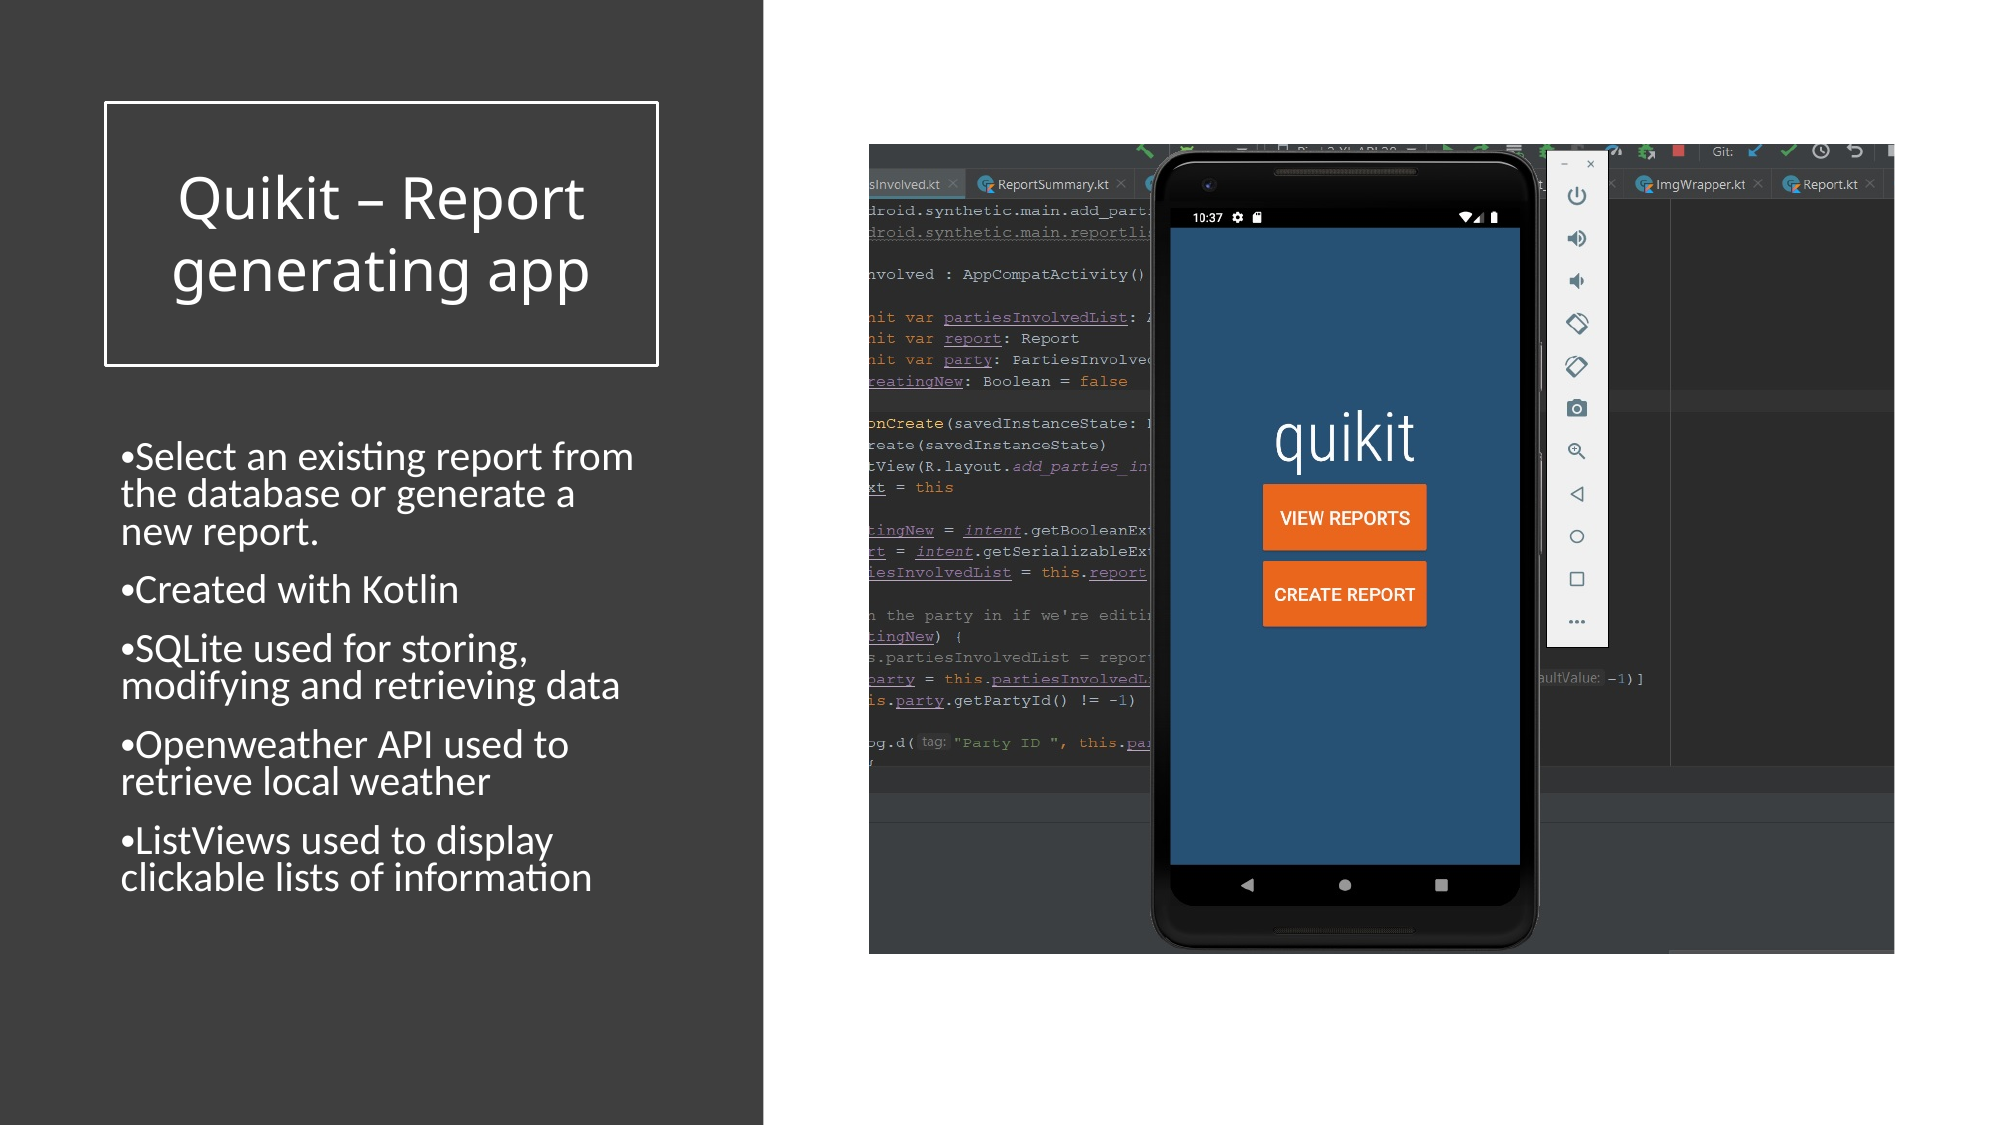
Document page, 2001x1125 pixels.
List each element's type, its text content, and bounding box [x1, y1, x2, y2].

list Select an existing report from the database or generate a new report. Created with Kotlin SQLite used for storing, modifying and retrieving data Openweather API used to retrieve local weather ListViews used to display clickable lists of information [105, 432, 658, 994]
title Quikit – Report generating app [105, 102, 658, 366]
text_box [0, 0, 764, 1125]
picture [869, 144, 1895, 954]
